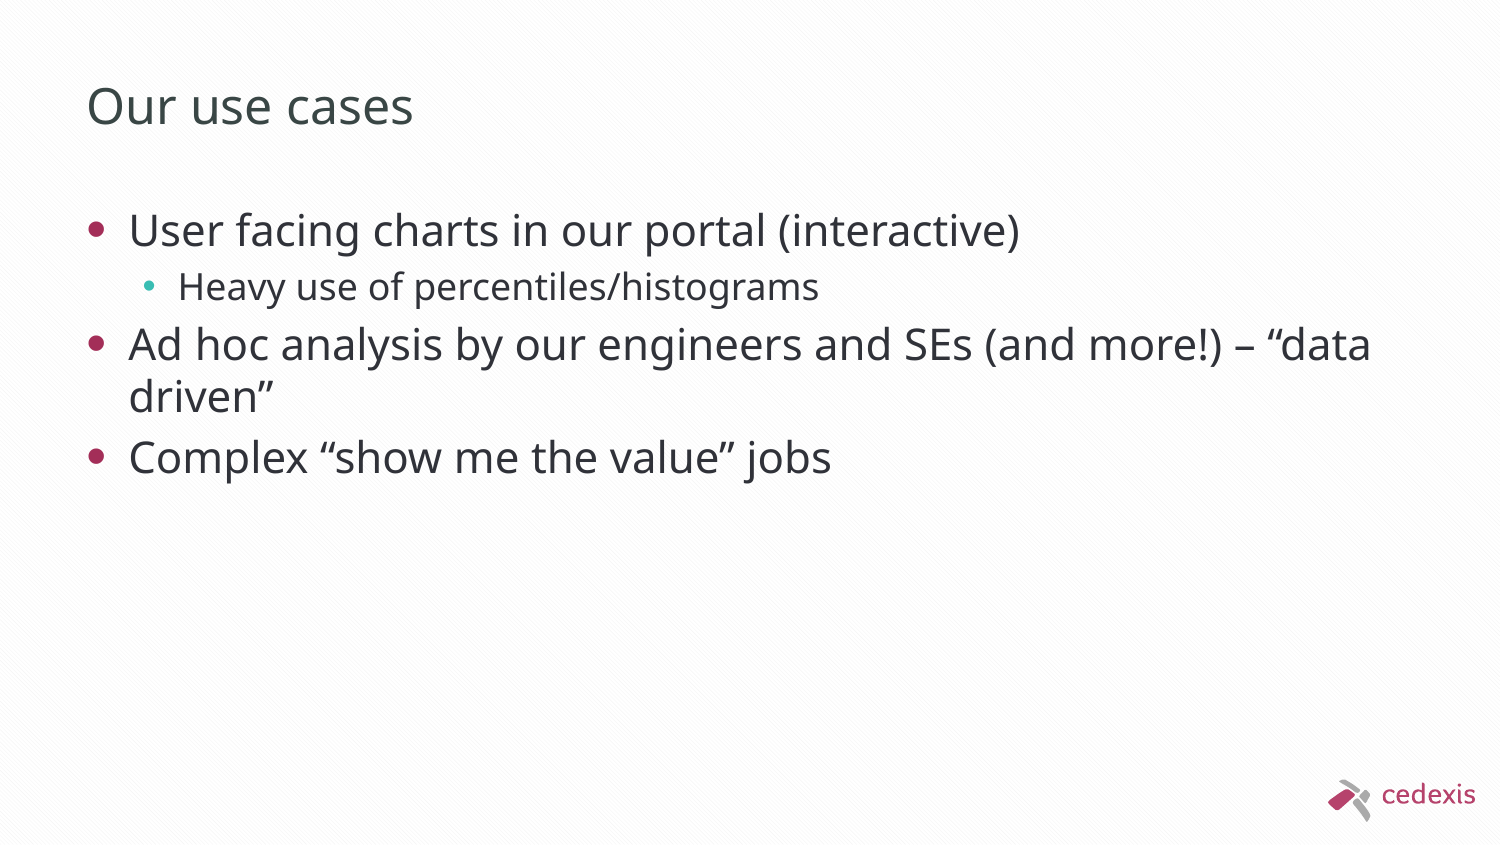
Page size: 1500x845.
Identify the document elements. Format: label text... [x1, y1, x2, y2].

title Our use cases [75, 33, 1425, 175]
list User facing charts in our portal (interactive) Heavy use of percentiles/histograms Ad hoc analysis by our engineers and SEs (and more!) – “data driven” Complex “show me the value” jobs [75, 197, 1425, 755]
